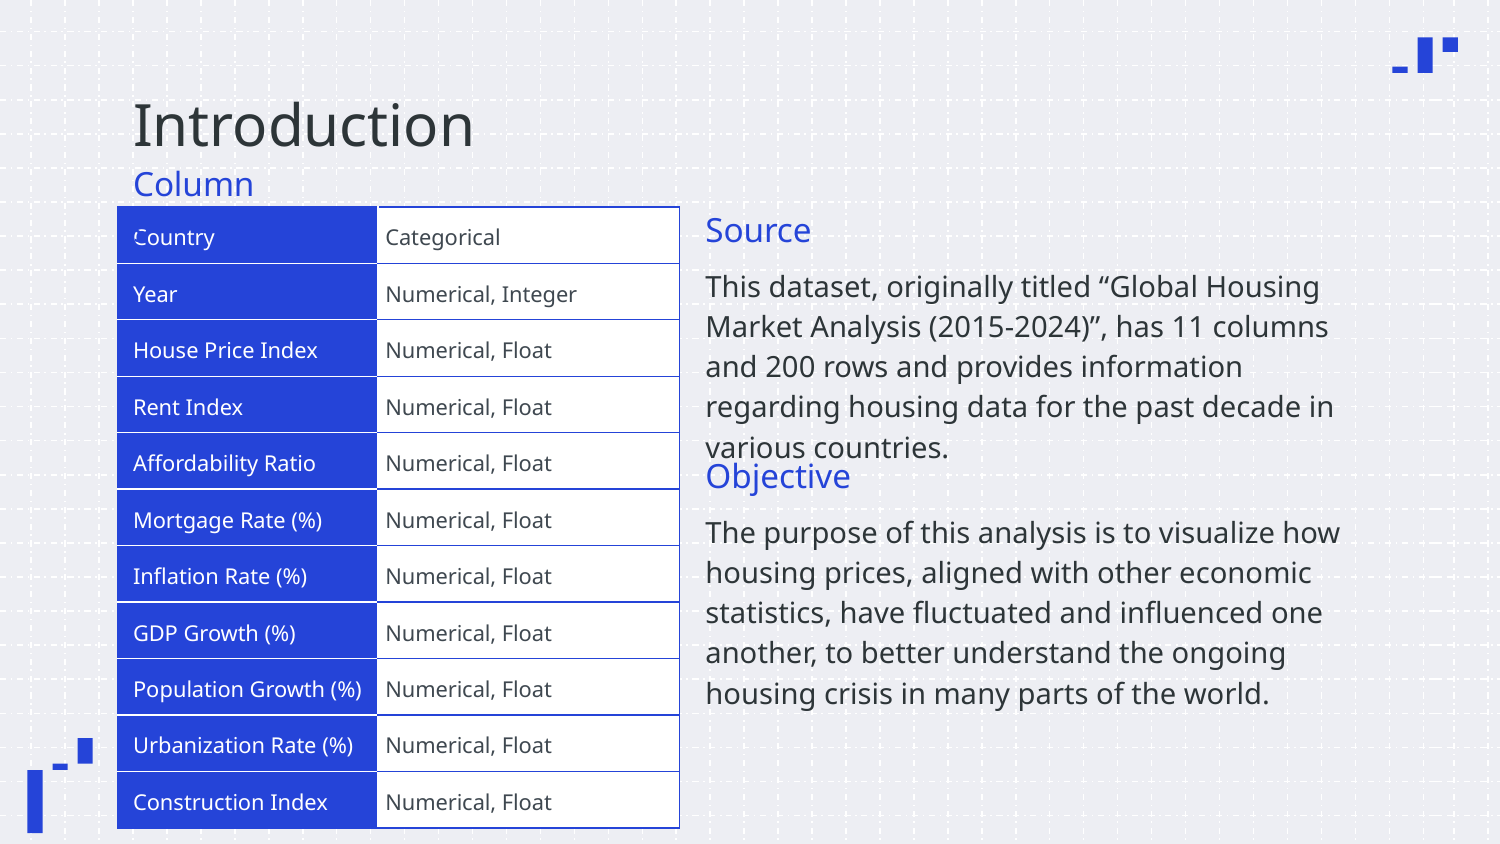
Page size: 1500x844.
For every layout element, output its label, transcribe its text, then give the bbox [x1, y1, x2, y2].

subtitle Objective [690, 434, 1394, 514]
table_cell Numerical, Float [379, 377, 679, 432]
table_cell Numerical, Integer [379, 264, 679, 319]
table_cell Numerical, Float [379, 659, 679, 714]
subtitle Source [690, 188, 1394, 268]
table_header Categorical [379, 208, 679, 263]
table_cell Year [119, 264, 377, 319]
title Introduction [118, 72, 1382, 167]
table_cell Mortgage Rate (%) [119, 490, 377, 545]
table_cell Inflation Rate (%) [119, 546, 377, 601]
table_cell Construction Index [119, 772, 377, 827]
table_cell Urbanization Rate (%) [119, 716, 377, 771]
table_cell Numerical, Float [379, 603, 679, 658]
table_cell Population Growth (%) [119, 659, 377, 714]
table_header Country [119, 208, 377, 263]
text_box Columns [118, 141, 283, 222]
table_cell Numerical, Float [379, 716, 679, 771]
table_cell Affordability Ratio [119, 433, 377, 488]
table_cell Numerical, Float [379, 320, 679, 376]
table_cell Rent Index [119, 377, 377, 432]
table_cell GDP Growth (%) [119, 603, 377, 658]
table_cell House Price Index [119, 320, 377, 376]
table_cell Numerical, Float [379, 546, 679, 601]
subtitle This dataset, originally titled “Global Housing Market Analysis (2015-2024)”, has 11 columns and 200 rows and provides information regarding housing data for the past decade in various countries. [690, 268, 1394, 434]
table_cell Numerical, Float [379, 490, 679, 545]
table_cell Numerical, Float [379, 433, 679, 488]
subtitle The purpose of this analysis is to visualize how housing prices, aligned with other economic statistics, have fluctuated and influenced one another, to better understand the ongoing housing crisis in many parts of the world. [690, 514, 1394, 747]
table_cell Numerical, Float [379, 772, 679, 827]
